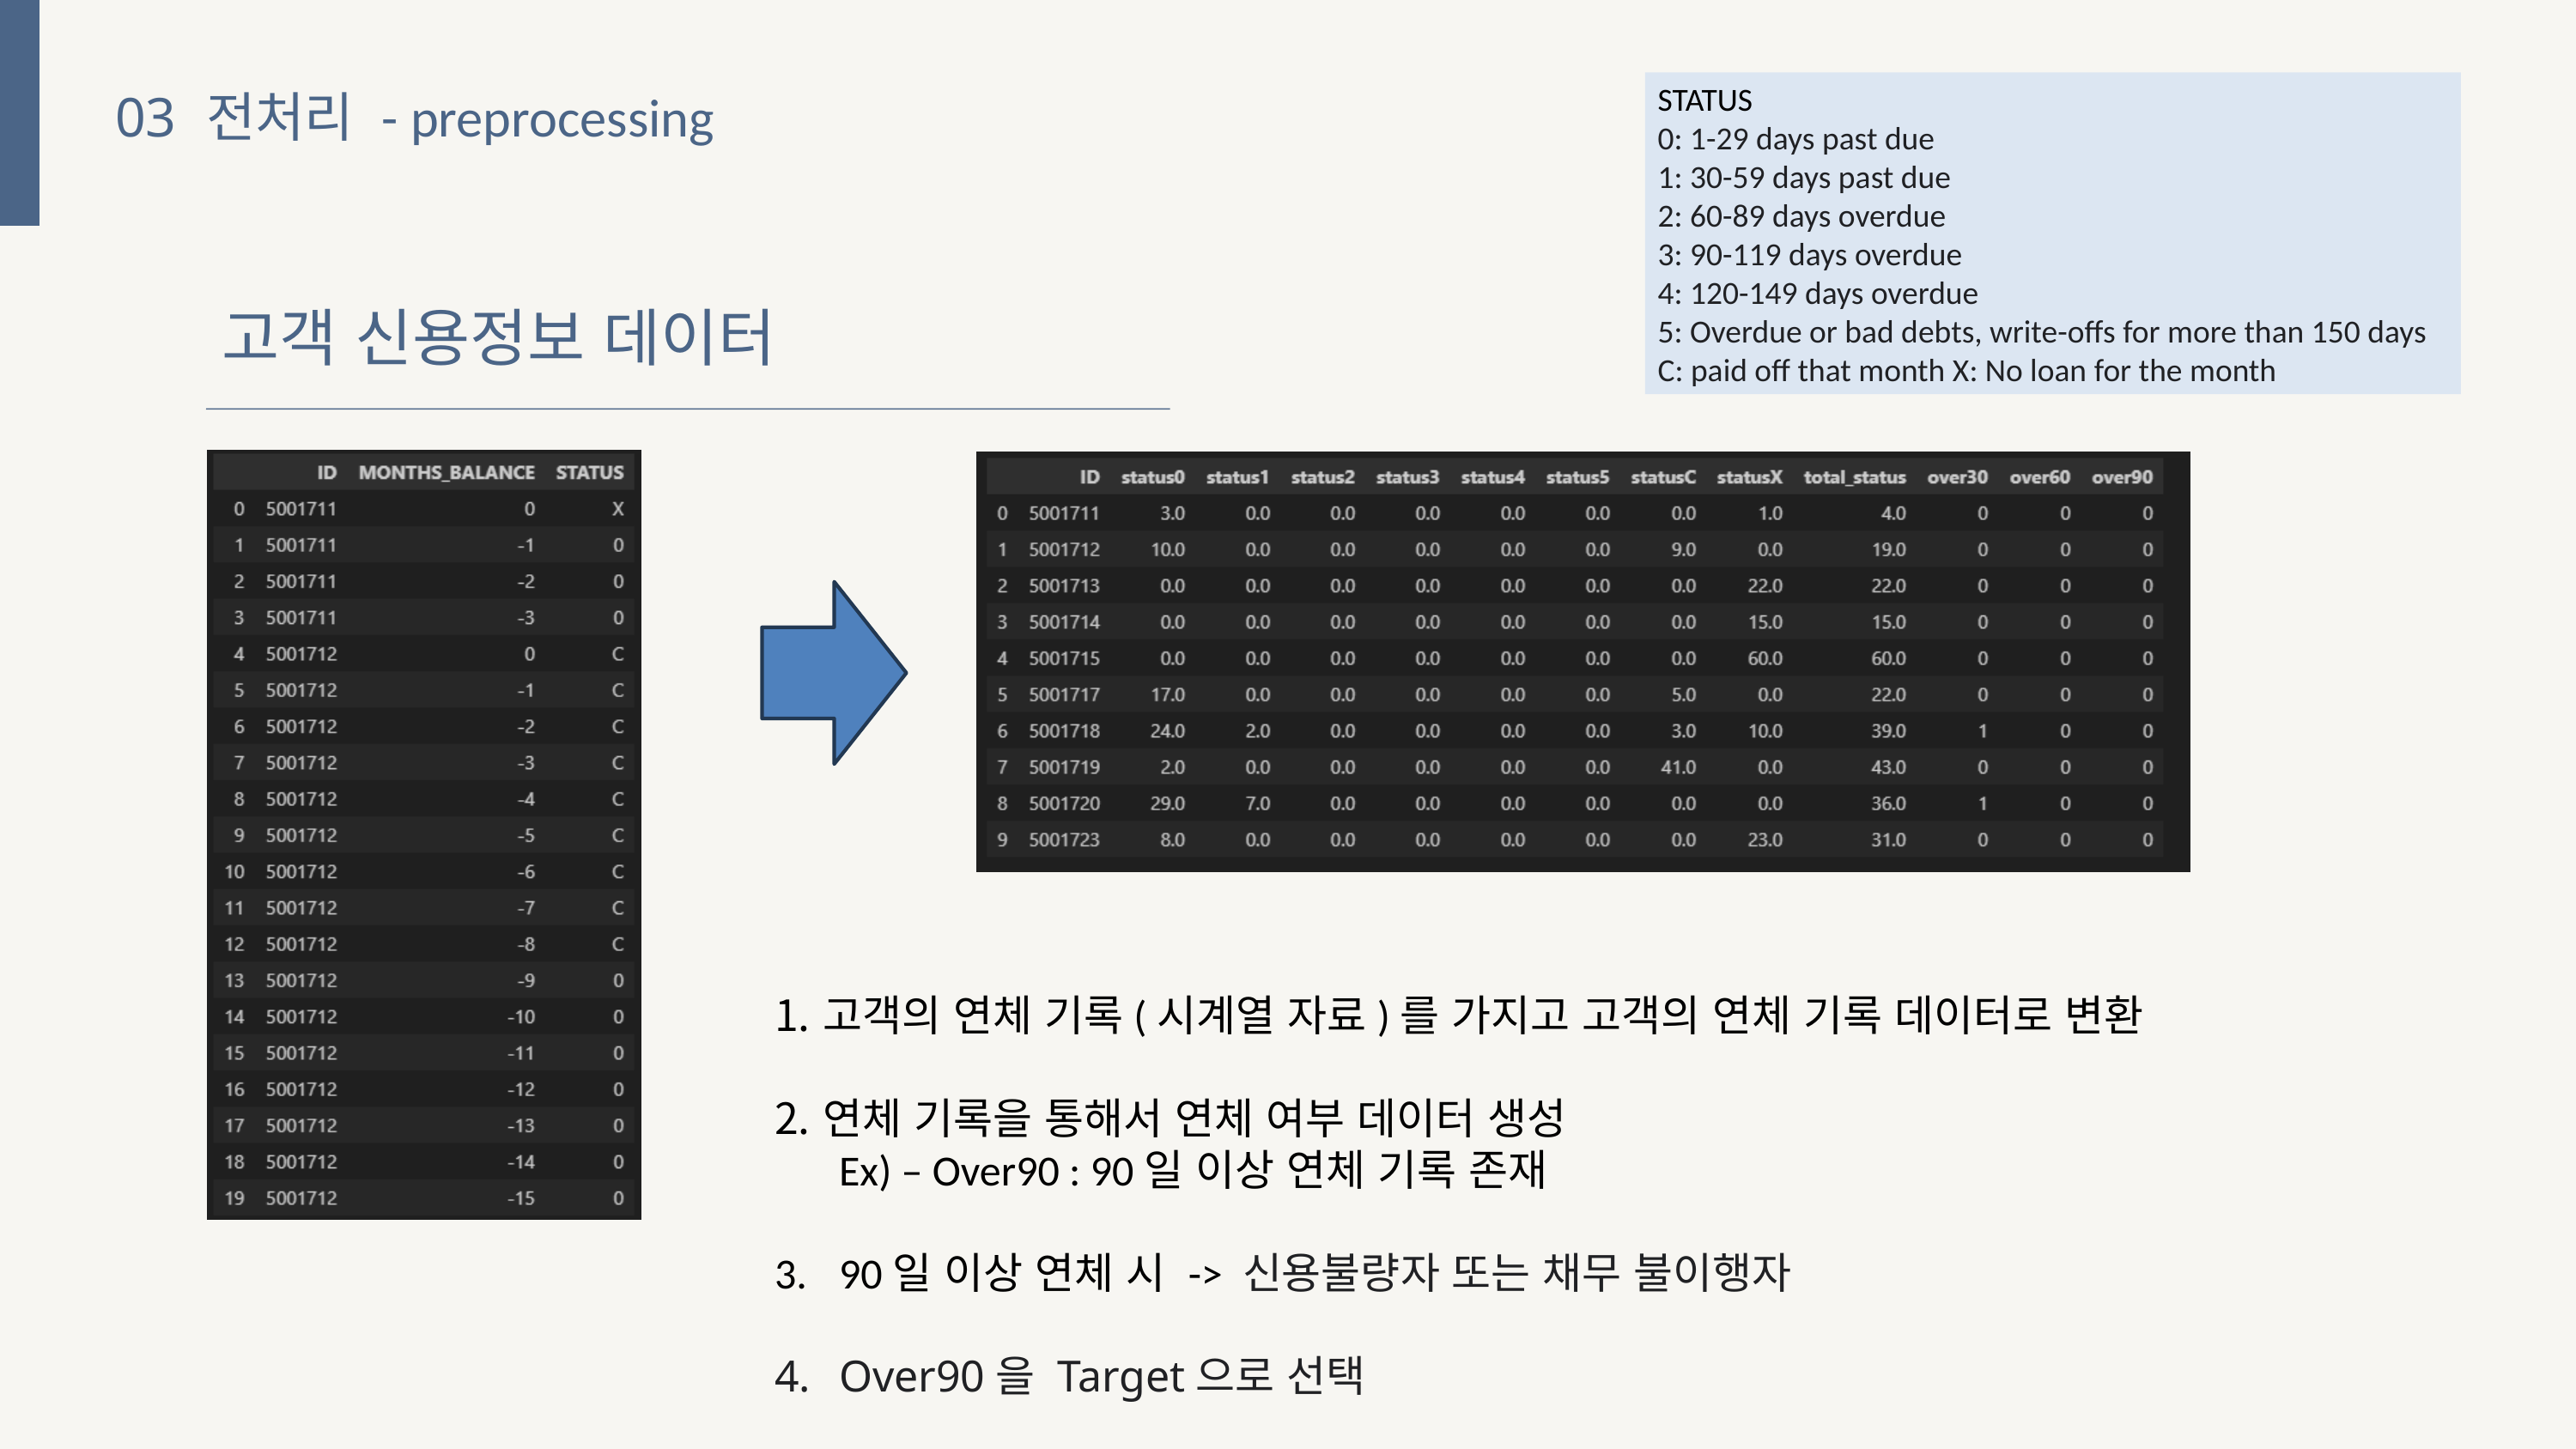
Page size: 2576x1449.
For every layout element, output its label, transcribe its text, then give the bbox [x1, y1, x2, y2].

picture [207, 450, 641, 1220]
picture [976, 451, 2190, 872]
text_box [0, 0, 39, 226]
text_box STATUS 0: 1-29 days past due 1: 30-59 days past due 2: 60-89 days overdue 3: 90-119 days overdue 4: 120-149 days overdue 5: Overdue or bad debts, write-offs for more than 150 days C: paid off that month X: No loan for the month [1644, 72, 2461, 395]
text_box 고객의 연체 기록(시계열 자료)를 가지고 고객의 연체 기록 데이터로 변환 연체 기록을 통해서 연체 여부 데이터 생성 Ex) – Over90 : 90일 이상 연체 기록 존재 90일 이상 연체 시 -> 신용불량자 또는 채무 불이행자 Over90을 Target으로 선택 [762, 981, 2297, 1407]
text_box 전처리 - preprocessing [205, 72, 907, 148]
text_box [760, 579, 908, 767]
text_box 고객 신용정보 데이터 [222, 285, 1030, 373]
text_box 03 [115, 72, 205, 148]
